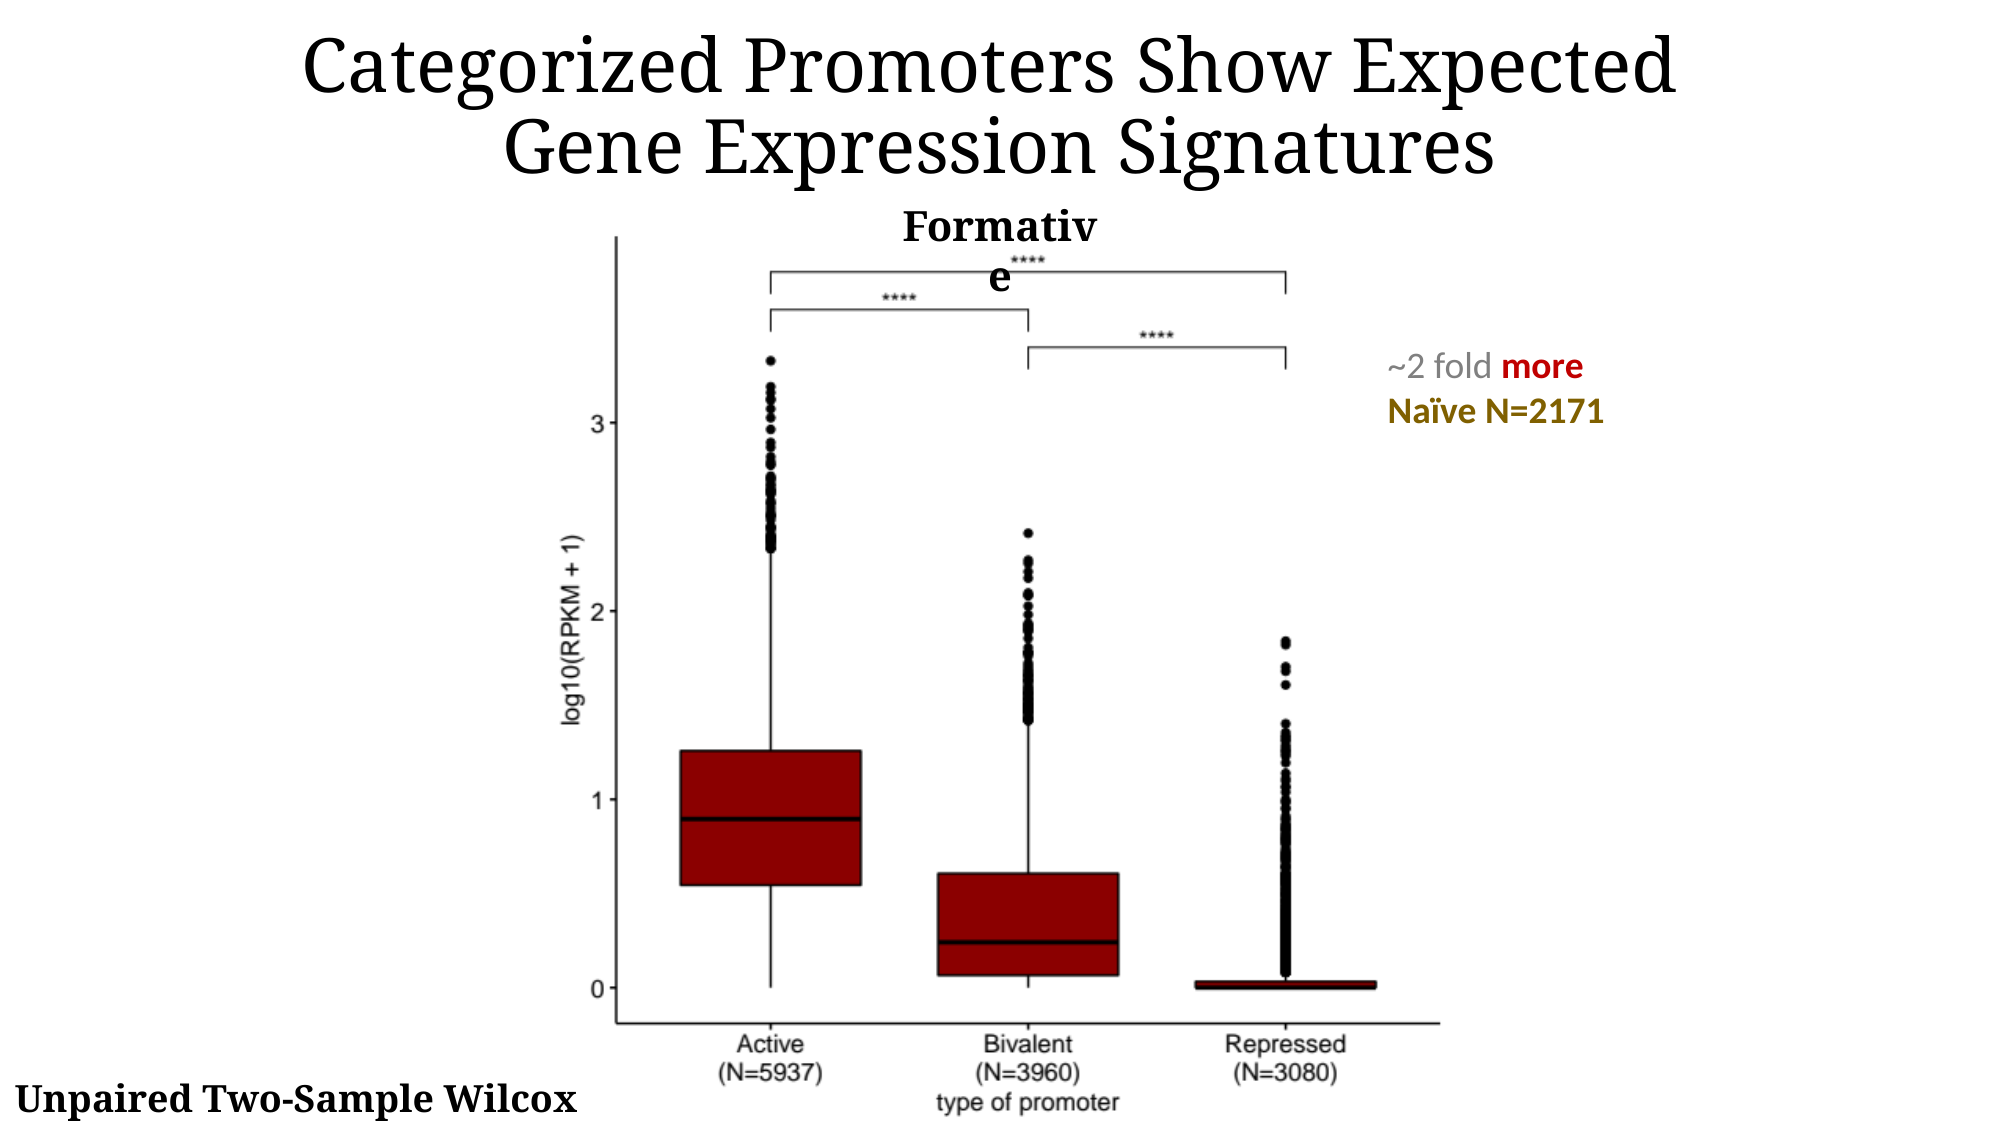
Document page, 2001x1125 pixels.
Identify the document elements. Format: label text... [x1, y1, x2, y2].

picture [549, 224, 1450, 1125]
text_box ~2 fold more Naïve N=2171 [1450, 333, 1661, 439]
text_box Formative [881, 218, 1119, 224]
title Categorized Promoters Show Expected Gene Expression Signatures [0, 0, 2000, 218]
text_box Unpaired Two-Sample Wilcox Test [0, 1067, 549, 1125]
